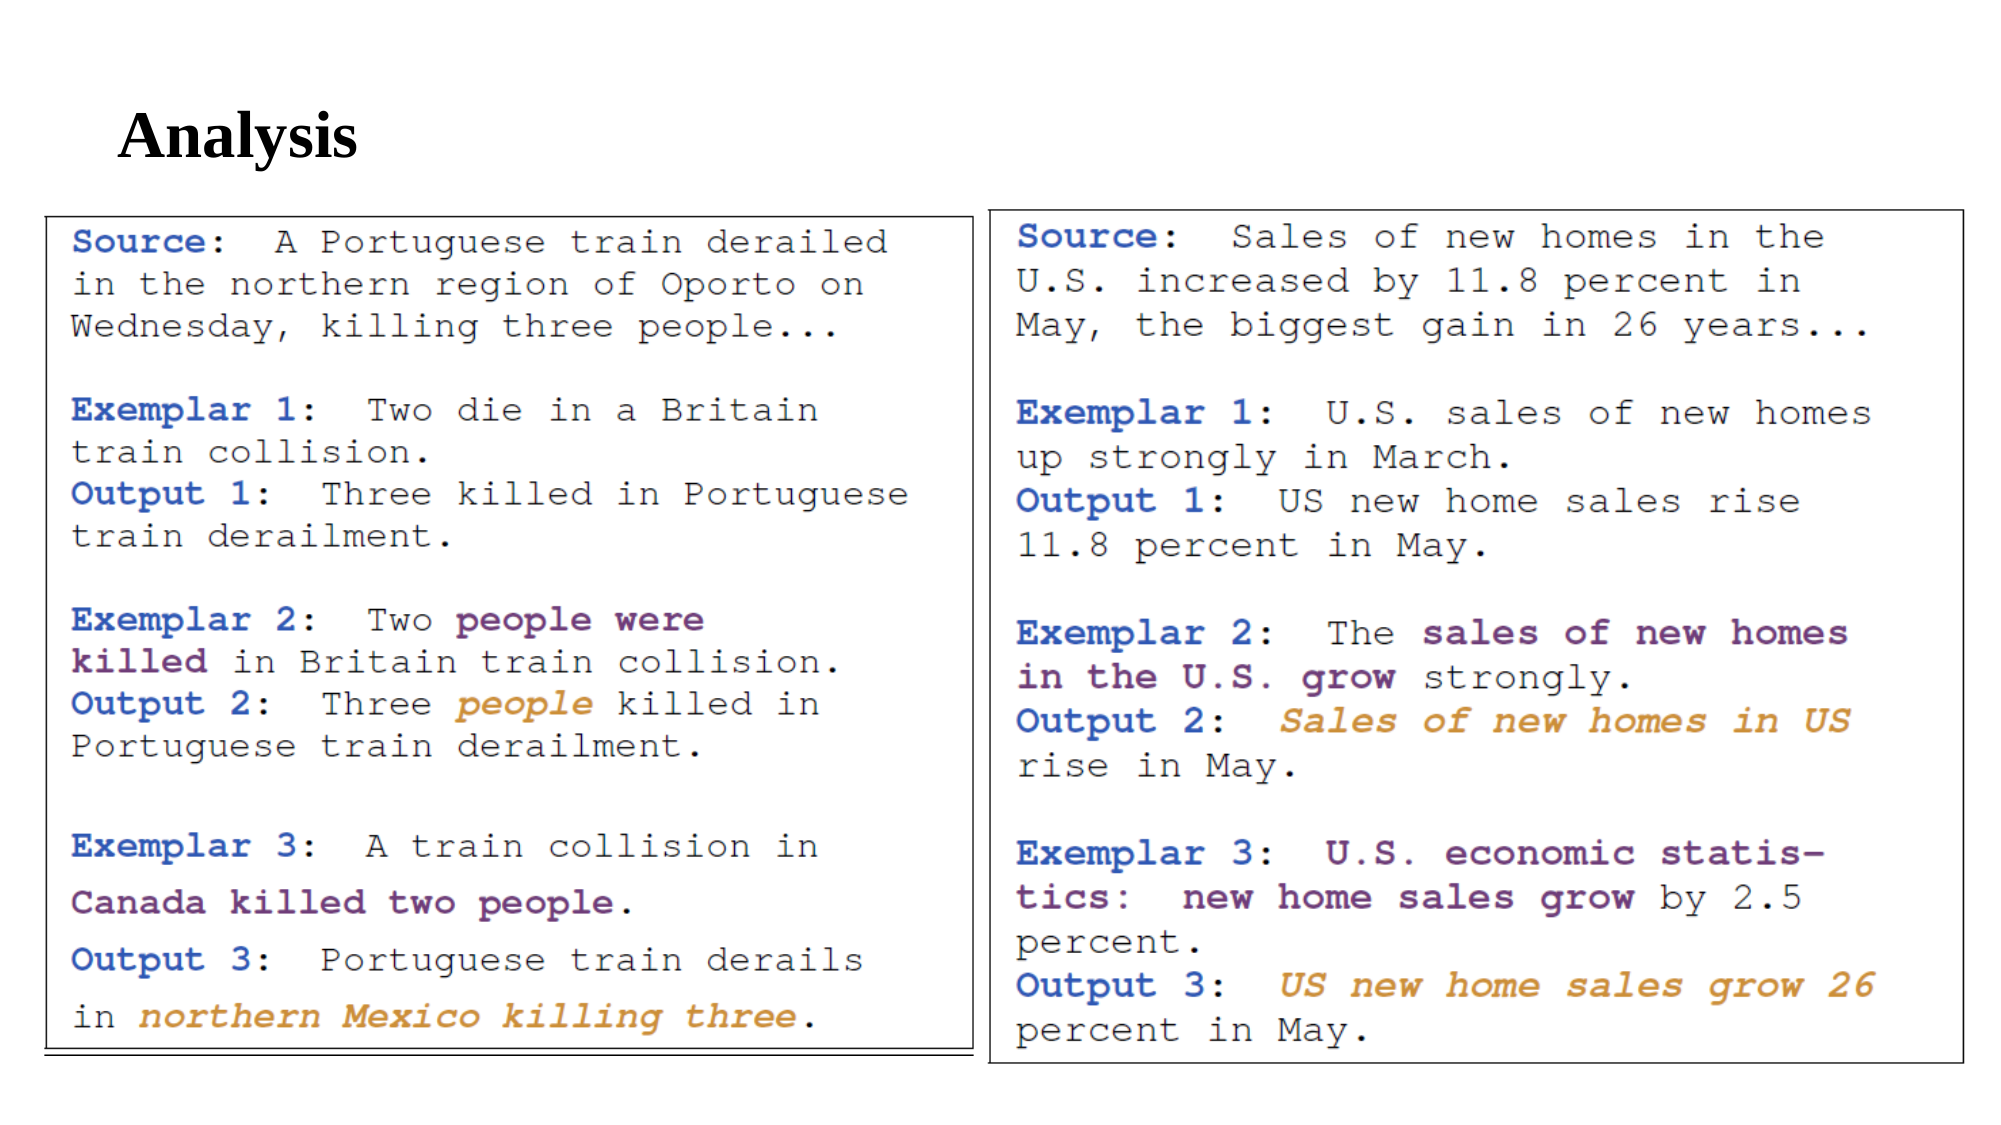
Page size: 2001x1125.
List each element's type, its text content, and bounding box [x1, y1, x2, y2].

text_box Analysis [102, 83, 1477, 179]
picture [35, 208, 1980, 1071]
